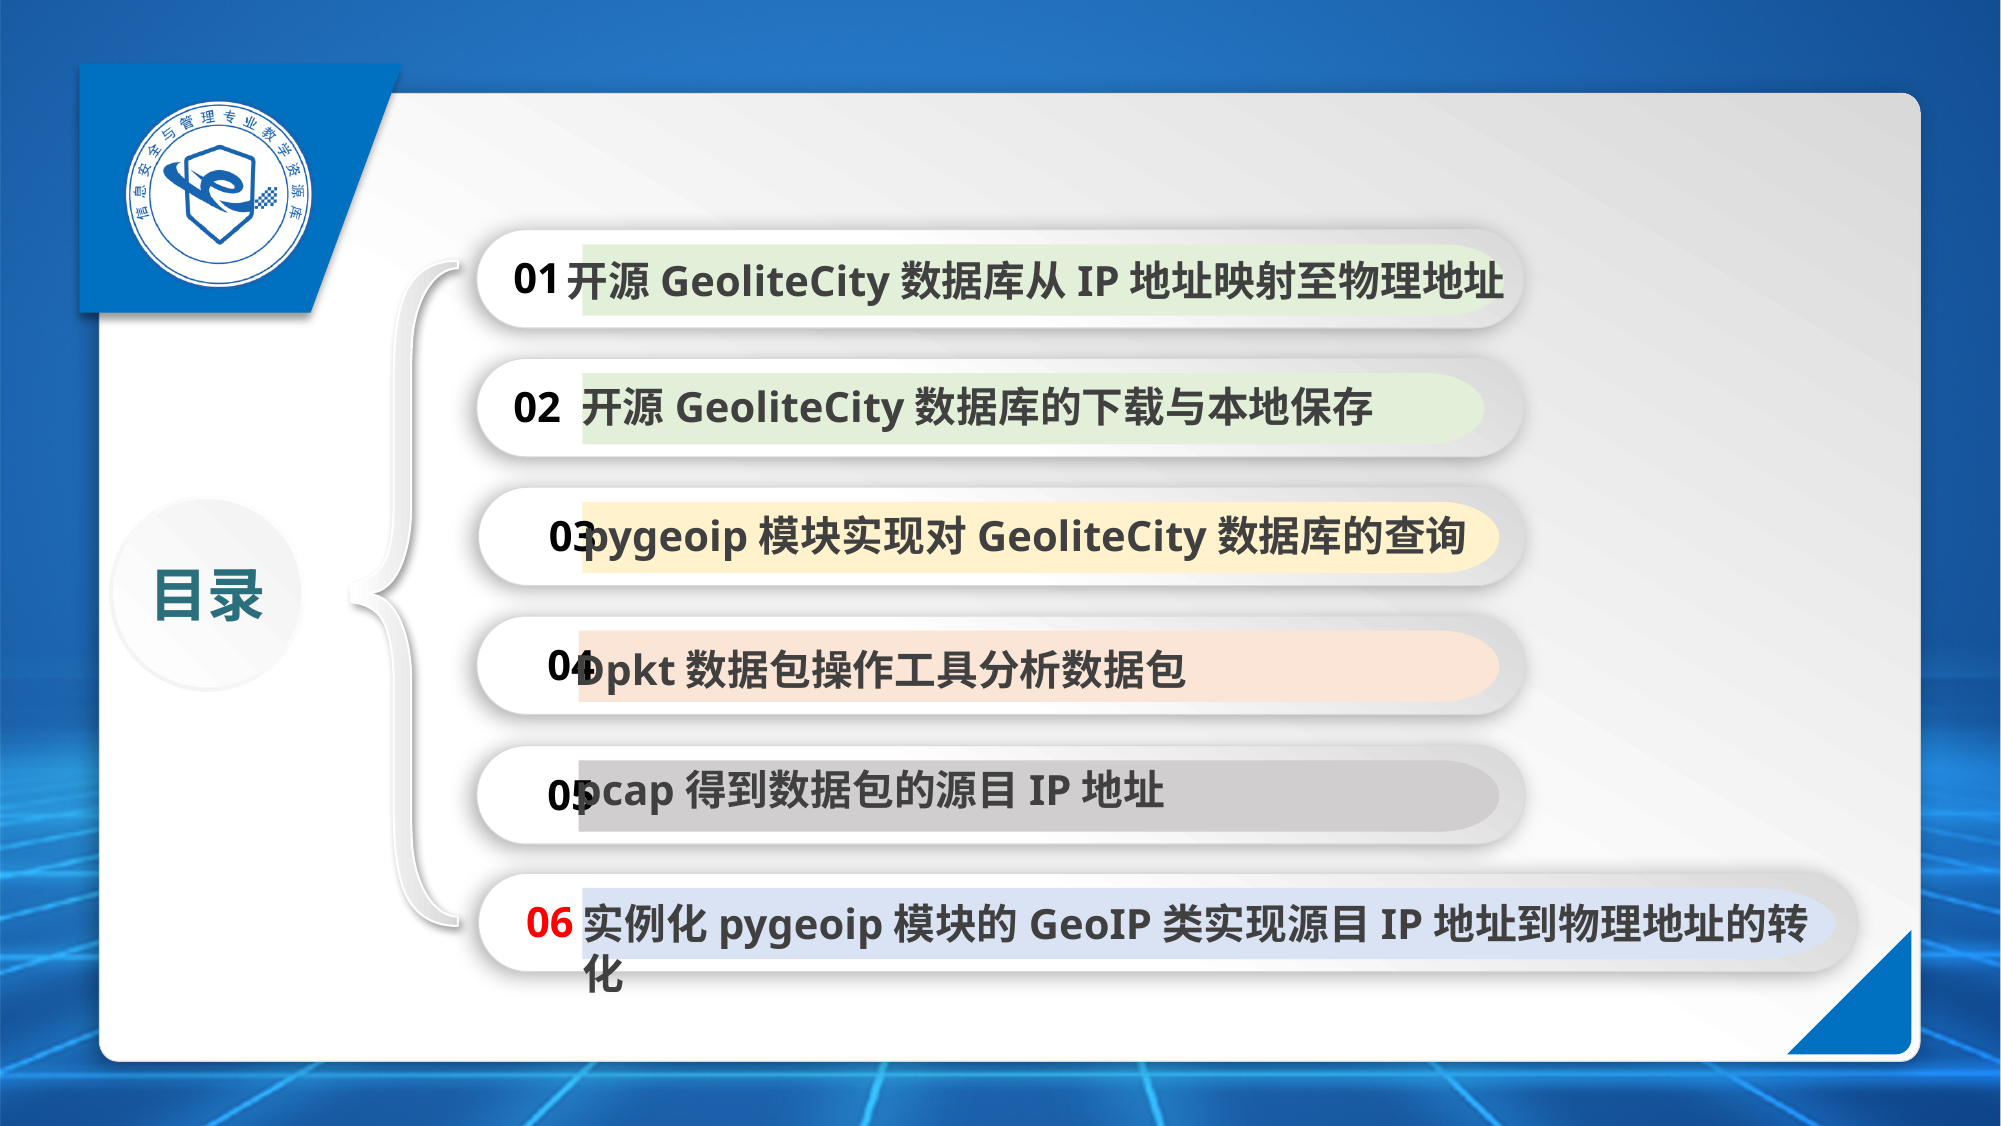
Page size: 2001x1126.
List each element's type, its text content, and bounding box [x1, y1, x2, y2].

text_box [350, 260, 458, 926]
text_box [478, 873, 1858, 972]
text_box 目录 [306, 558, 312, 629]
text_box 目录 [105, 558, 109, 629]
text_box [109, 495, 306, 692]
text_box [478, 487, 1536, 586]
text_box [476, 358, 1524, 457]
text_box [476, 615, 1526, 715]
picture [0, 0, 2001, 1126]
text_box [476, 229, 1524, 328]
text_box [476, 745, 1526, 844]
